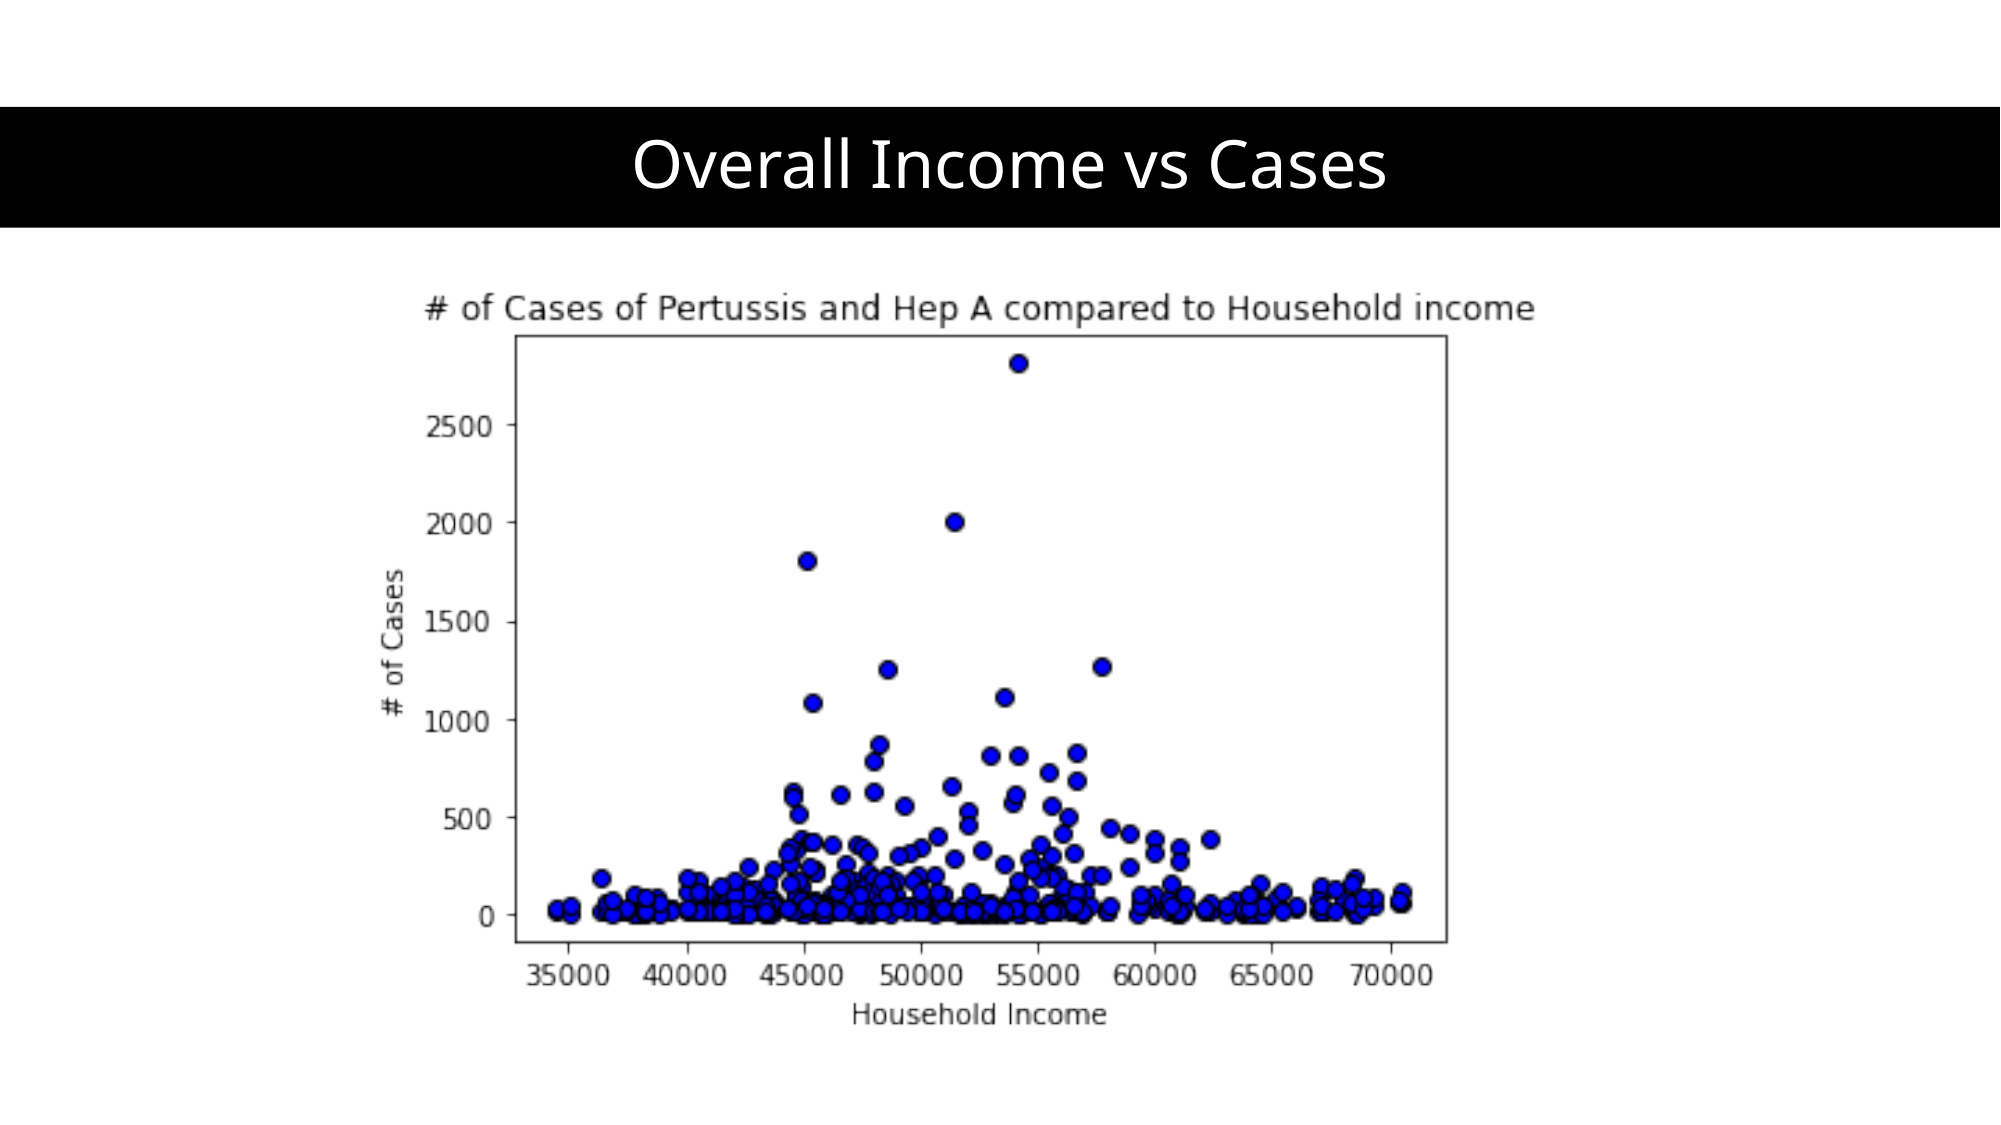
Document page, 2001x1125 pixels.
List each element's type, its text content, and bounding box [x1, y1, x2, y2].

title Overall Income vs Cases [91, 105, 1931, 228]
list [365, 274, 1555, 1048]
text_box [0, 106, 2000, 229]
